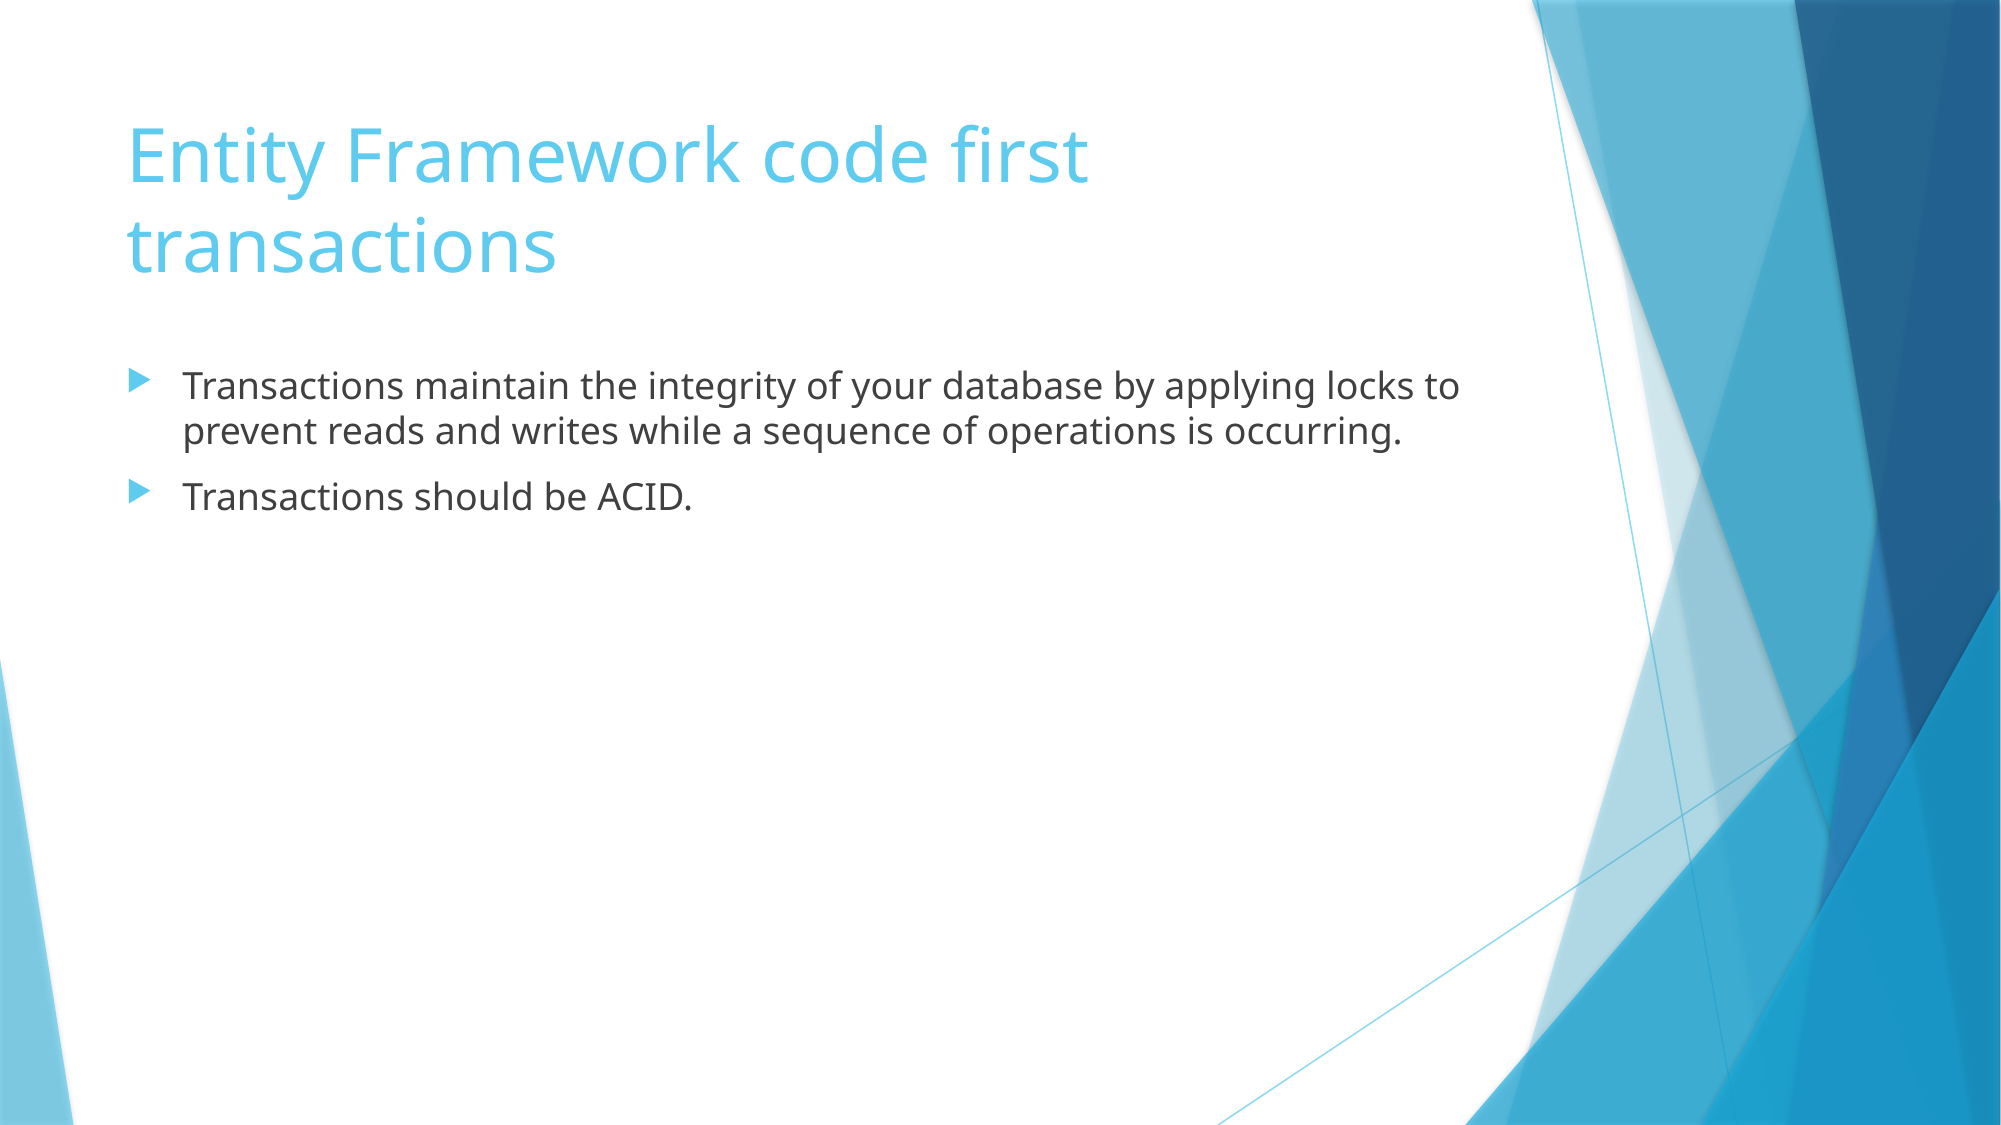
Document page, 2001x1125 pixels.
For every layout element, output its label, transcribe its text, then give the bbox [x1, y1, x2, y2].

title Entity Framework code first transactions [111, 99, 1522, 317]
list Transactions maintain the integrity of your database by applying locks to prevent reads and writes while a sequence of operations is occurring. Transactions should be ACID. [111, 354, 1522, 992]
